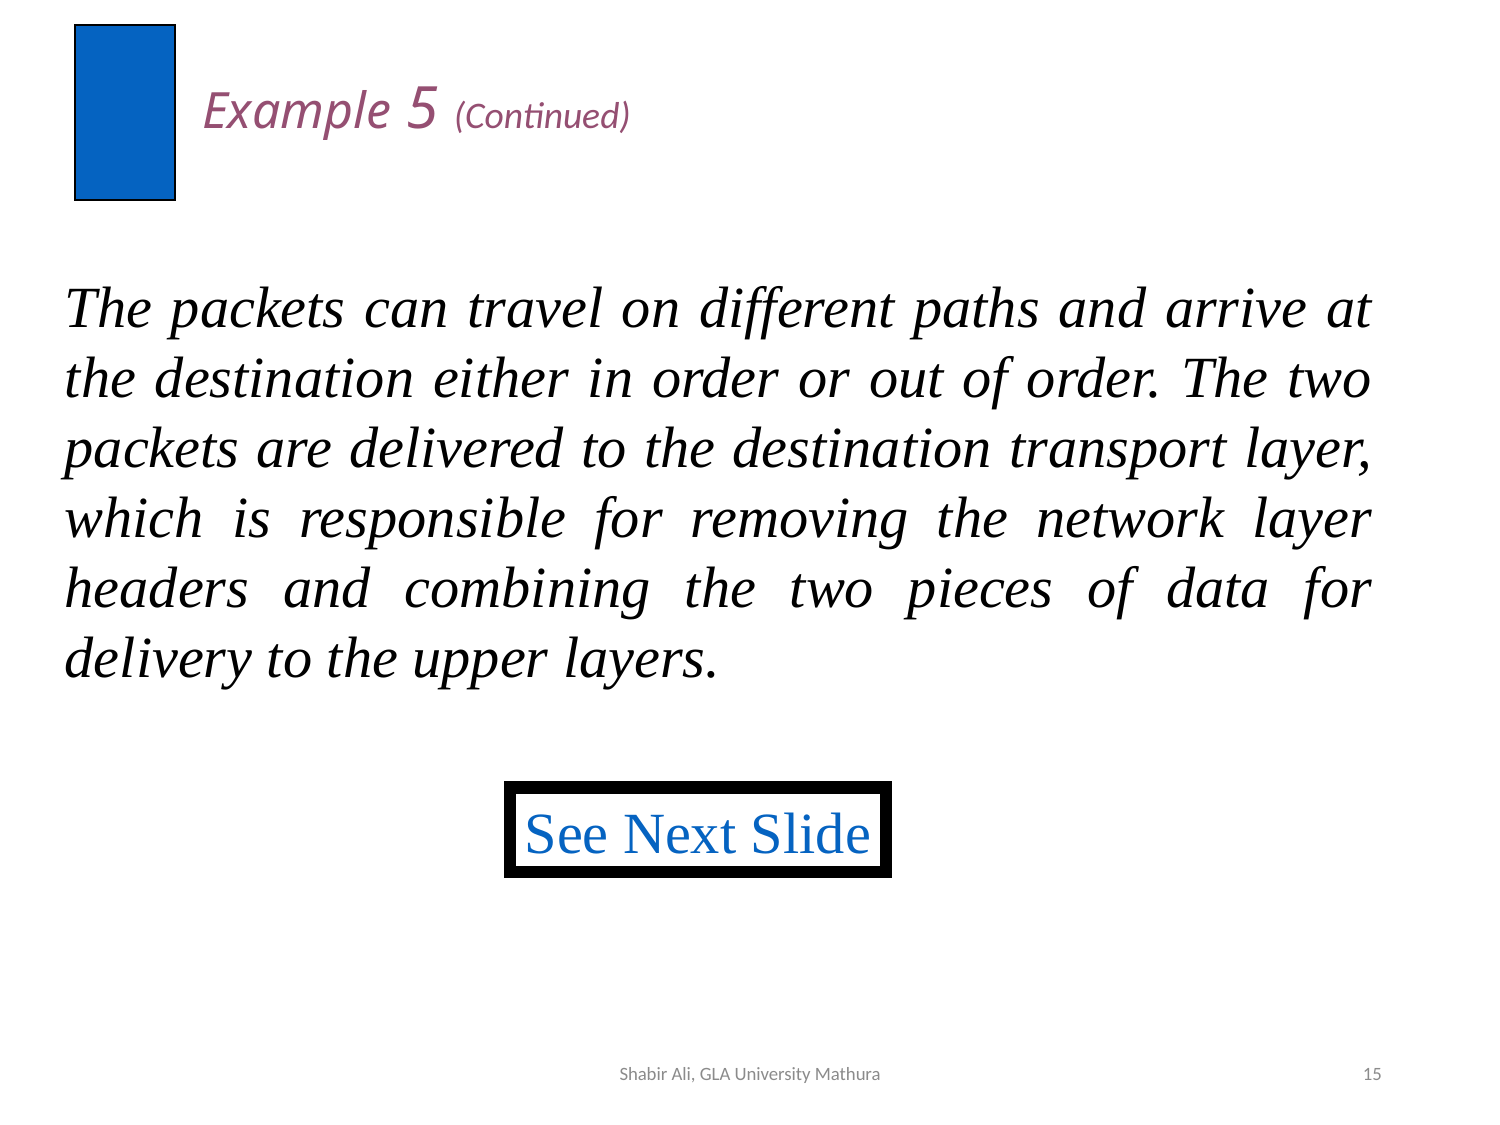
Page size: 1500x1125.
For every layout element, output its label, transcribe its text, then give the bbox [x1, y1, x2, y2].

text_box [75, 24, 175, 200]
text_box The packets can travel on different paths and arrive at the destination either in order or out of order. The two packets are delivered to the destination transport layer, which is responsible for removing the network layer headers and combining the two pieces of data for delivery to the upper layers. [49, 261, 1388, 697]
slide_number 15 [1059, 1042, 1397, 1103]
text_box See Next Slide [509, 787, 886, 873]
text_box Example 5 (Continued) [187, 62, 825, 148]
footer Shabir Ali, GLA University Mathura [496, 1042, 1004, 1103]
